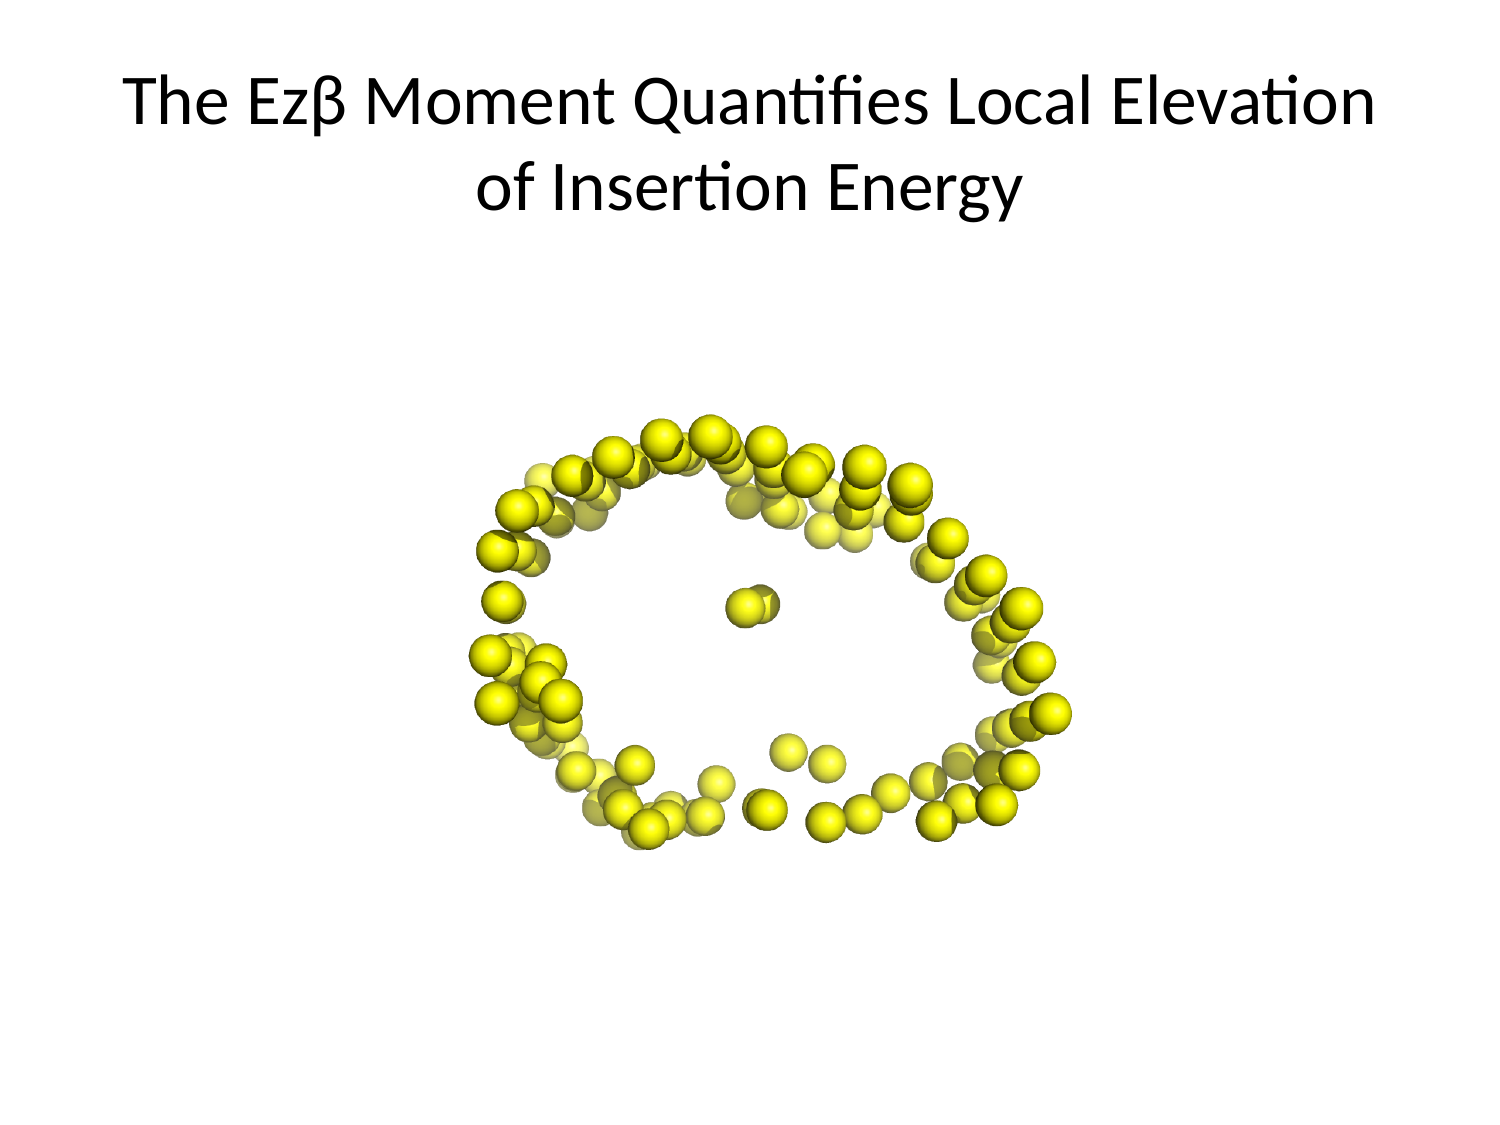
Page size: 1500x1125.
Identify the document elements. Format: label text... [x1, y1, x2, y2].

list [254, 262, 1246, 1006]
title The Ezβ Moment Quantifies Local Elevation of Insertion Energy [75, 45, 1425, 233]
